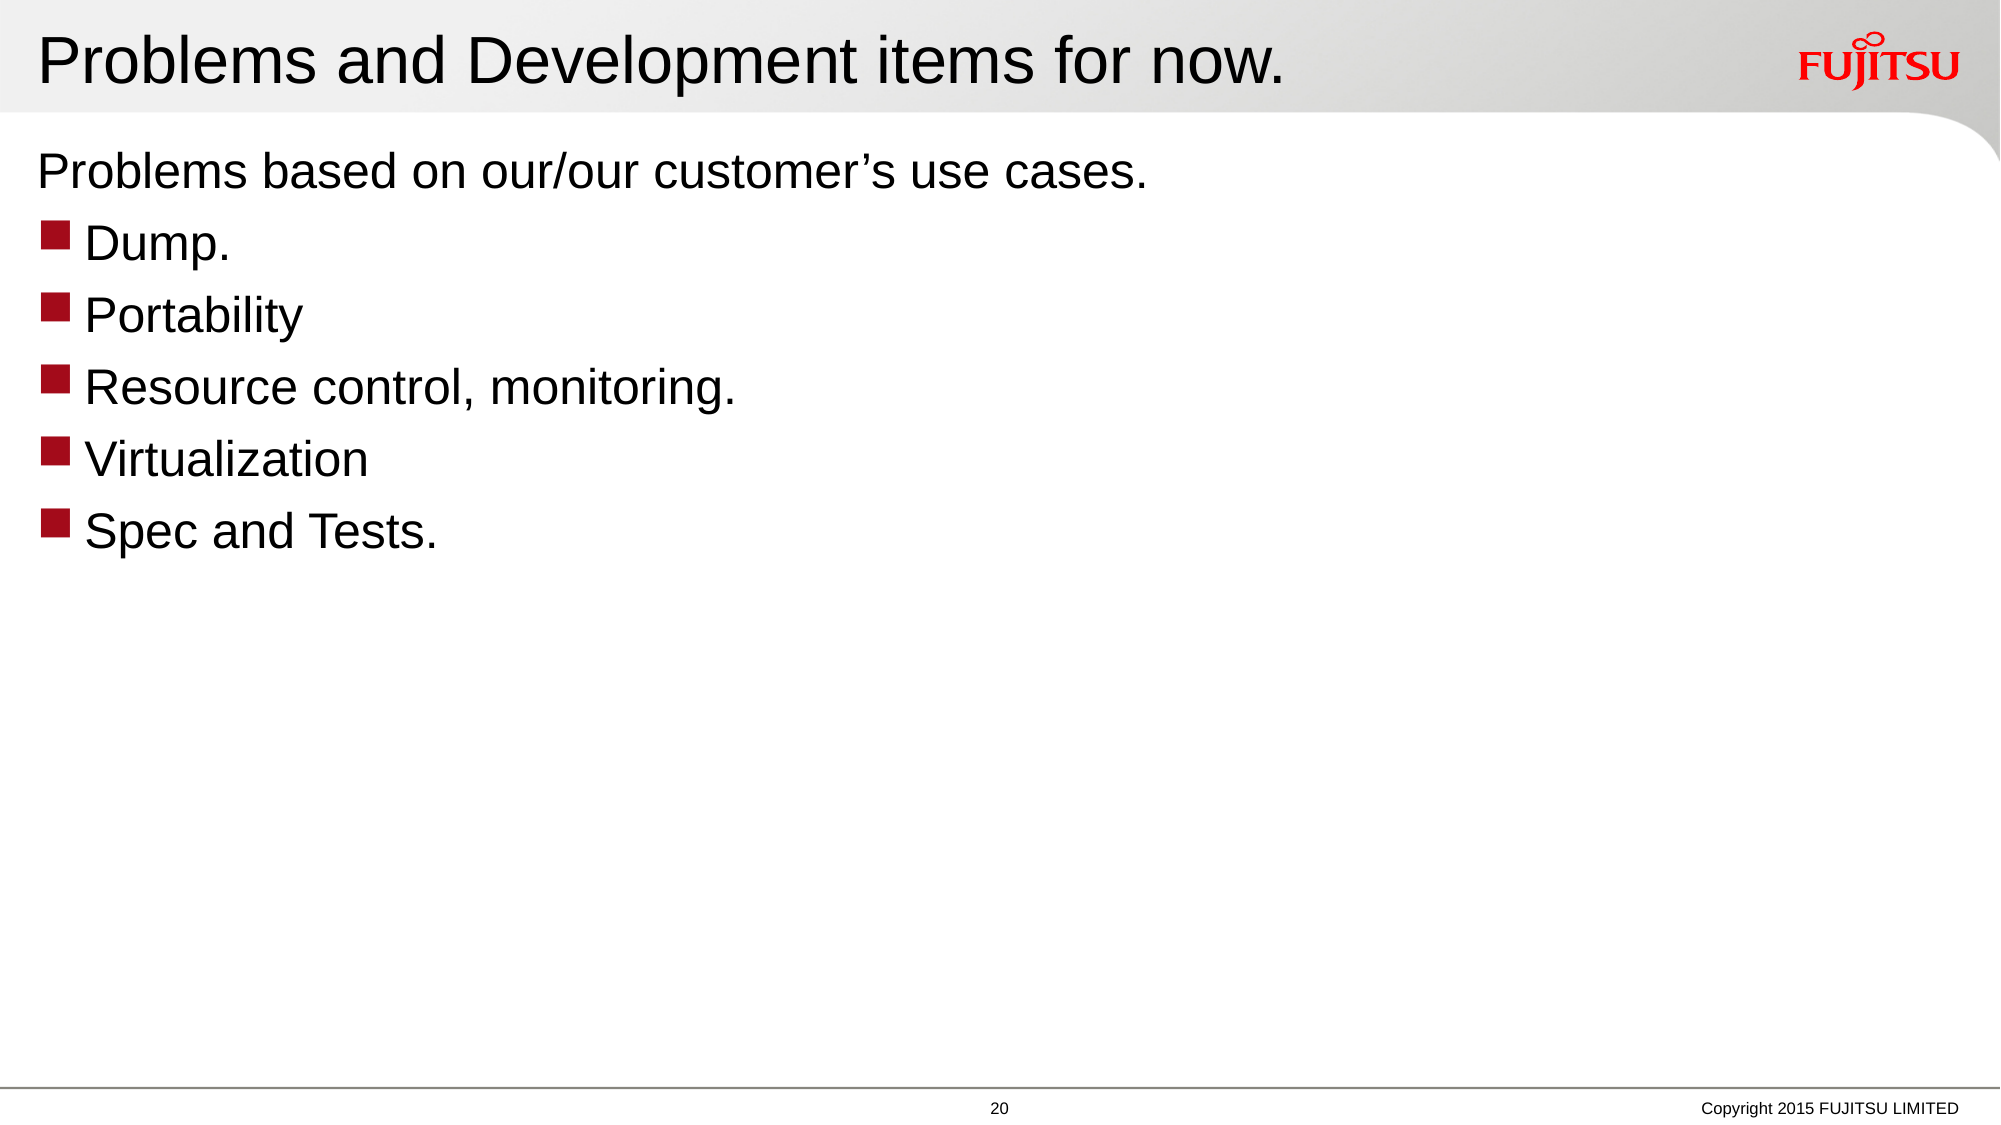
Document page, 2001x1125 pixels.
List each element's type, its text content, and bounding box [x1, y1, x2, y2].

footer Copyright 2015 FUJITSU LIMITED [1079, 1091, 1960, 1125]
list Problems based on our/our customer’s use cases. Dump. Portability Resource control, monitoring. Virtualization Spec and Tests. [36, 142, 1959, 1061]
title Problems and Development items for now. [37, 0, 1756, 114]
slide_number 19 [940, 1091, 1059, 1125]
picture [0, 0, 2000, 176]
